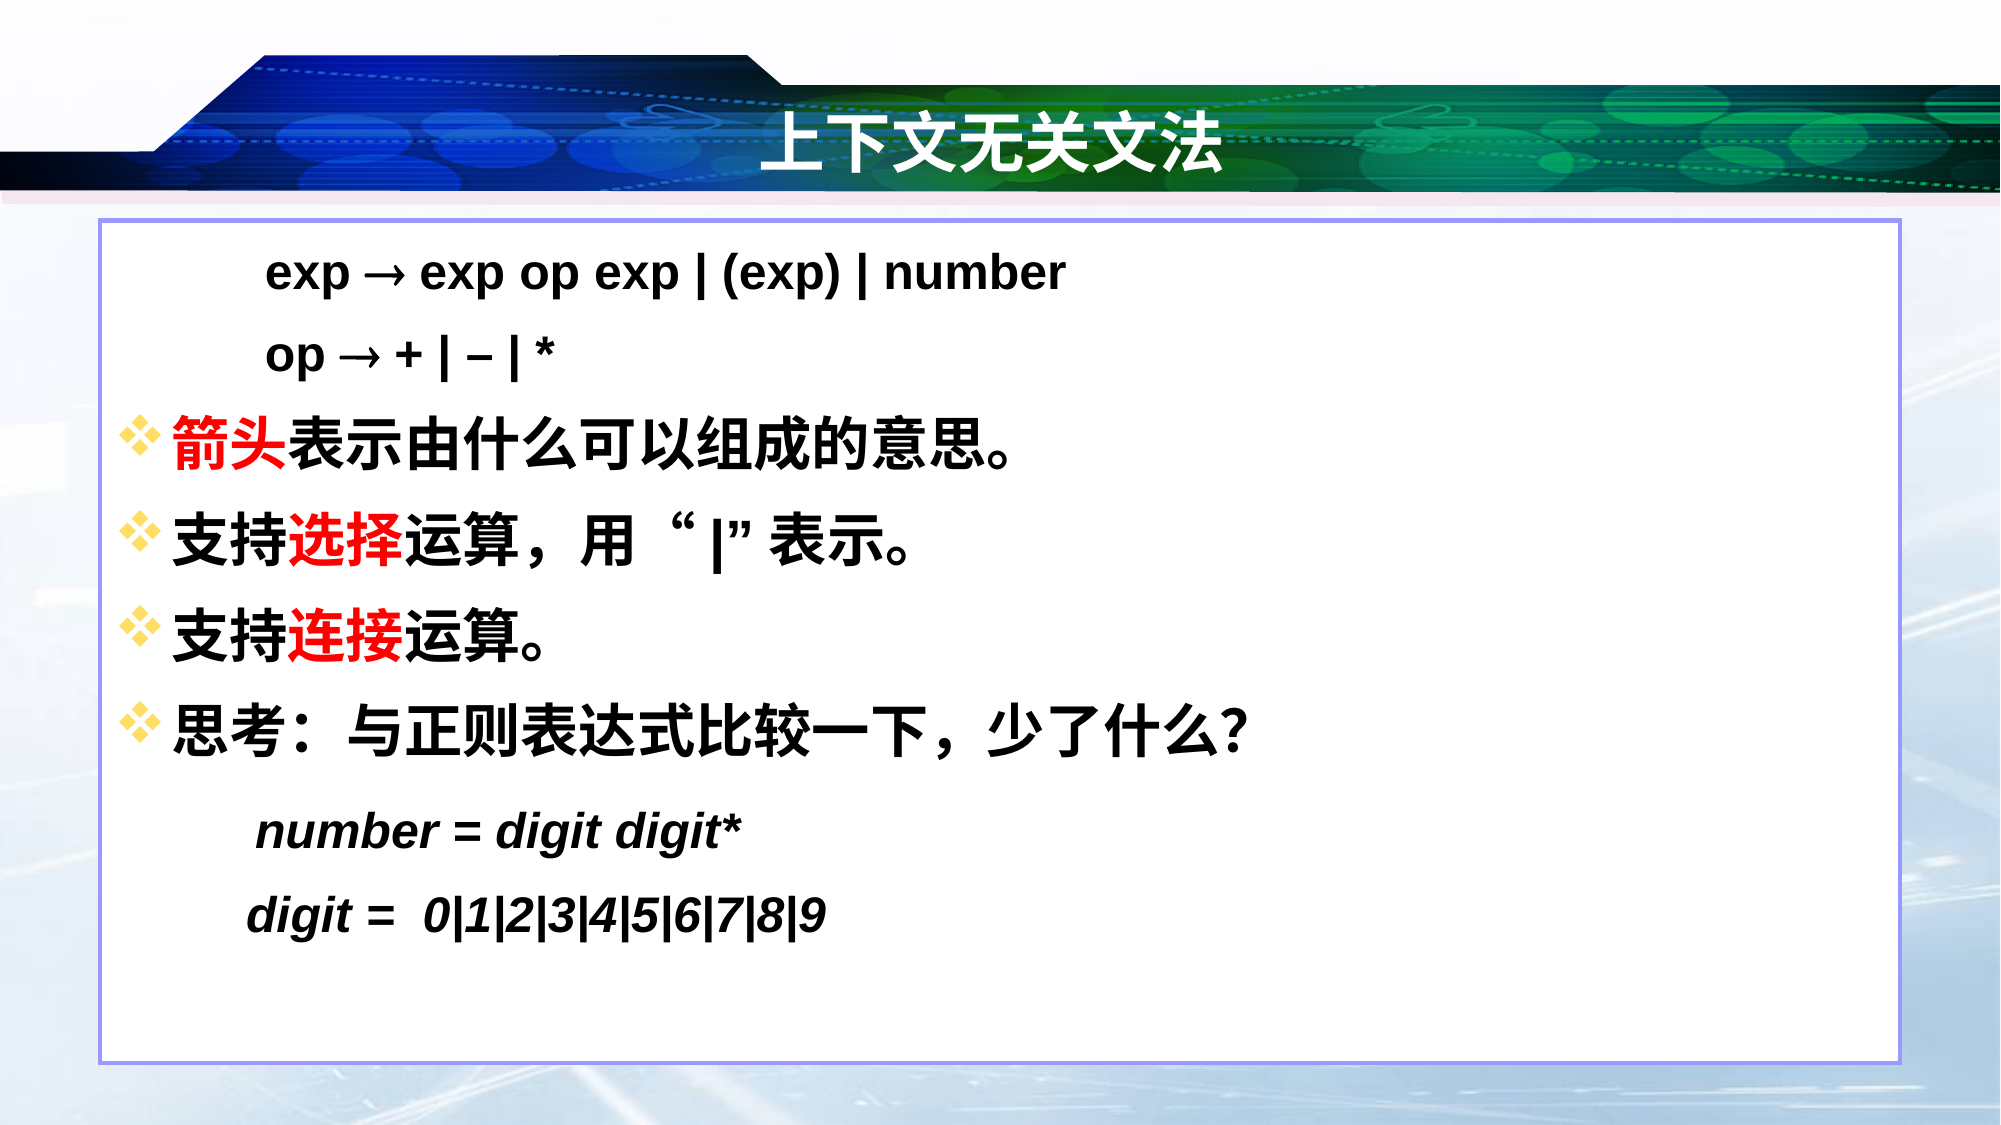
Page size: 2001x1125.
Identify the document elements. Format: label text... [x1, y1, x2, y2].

title 上下文无关文法 [133, 94, 1851, 188]
picture [0, 0, 2001, 1125]
list exp  exp op exp | (exp) | number op  + | – | * 箭头表示由什么可以组成的意思。 支持选择运算，用“|”表示。 支持连接运算。 思考：与正则表达式比较一下，少了什么？ number = digit digit* digit = 0|1|2|3|4|5|6|7|8|9 [99, 220, 1901, 1064]
